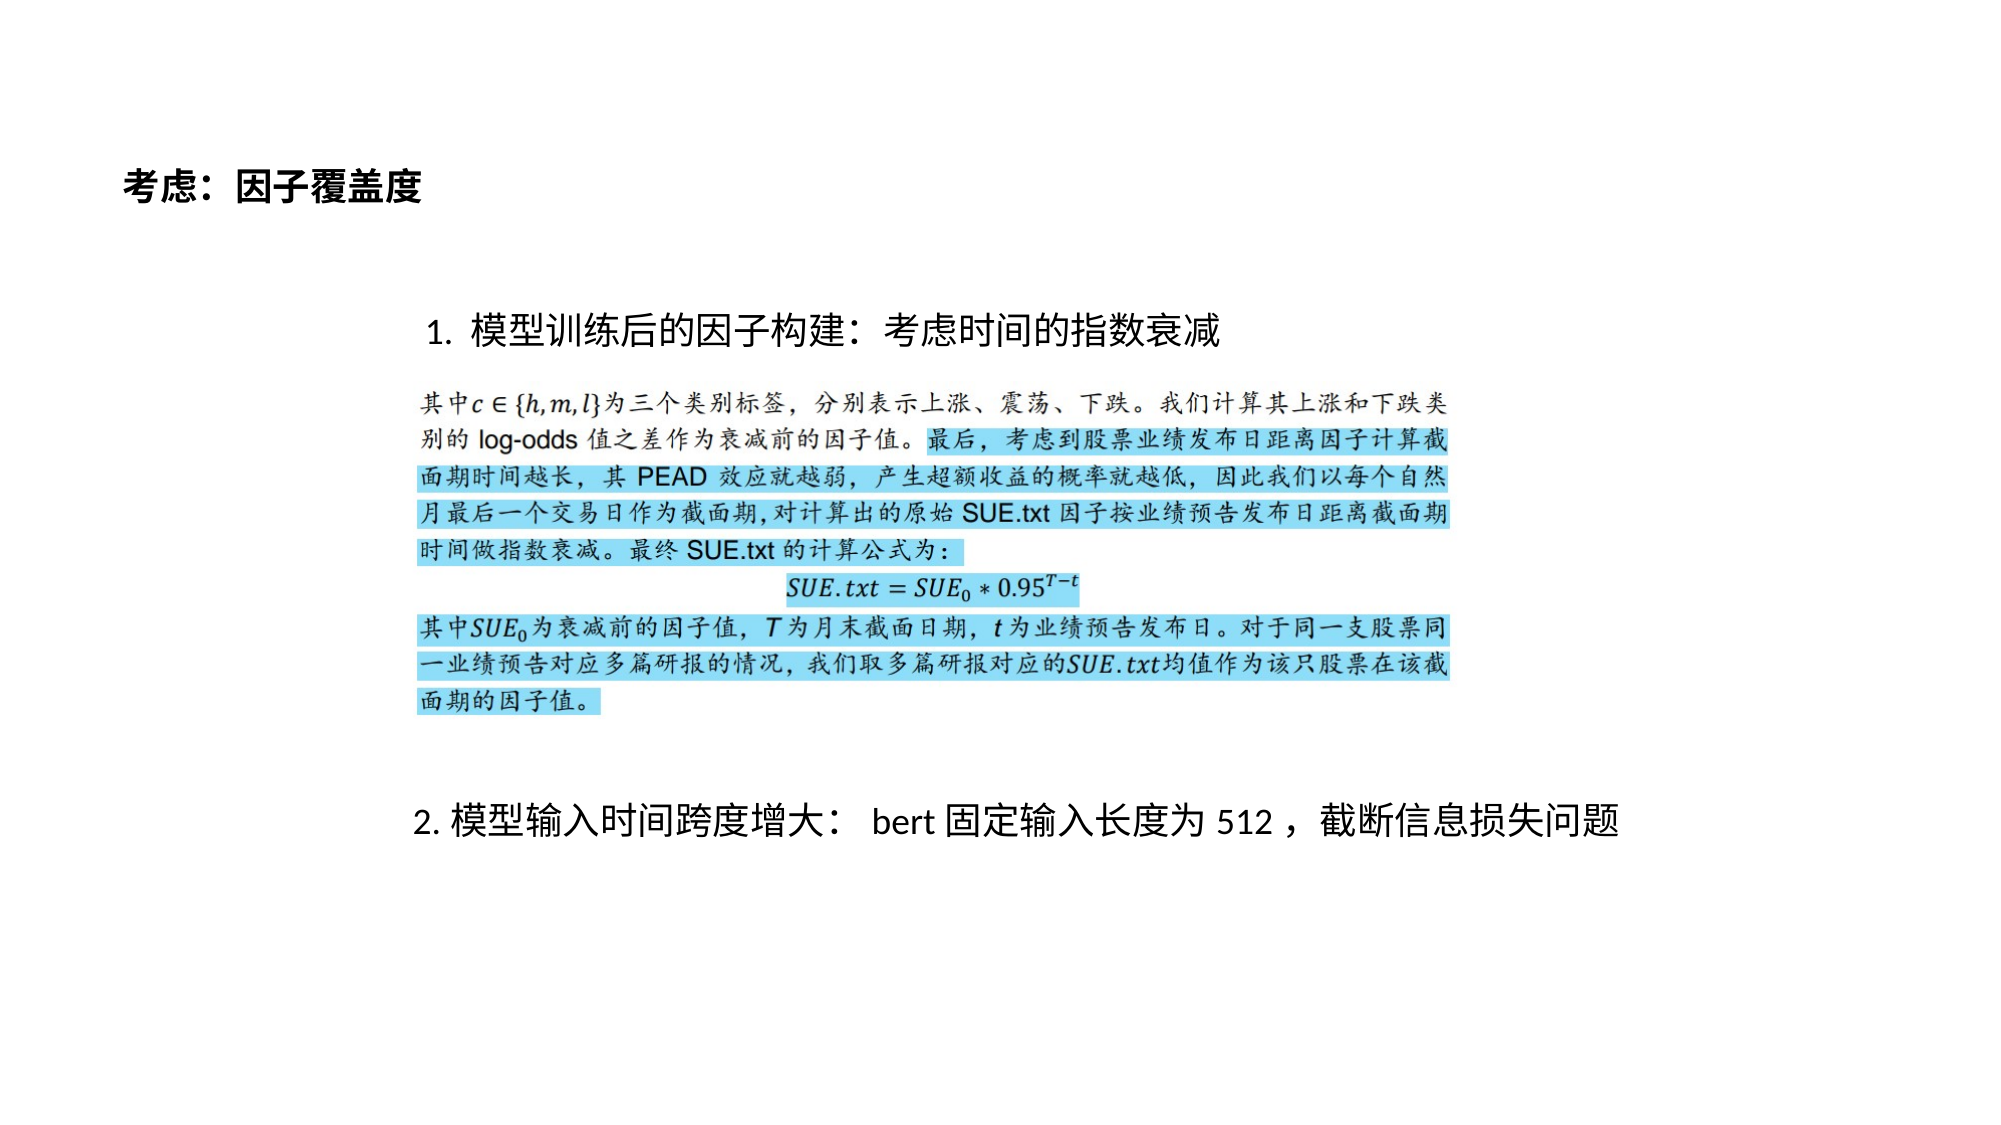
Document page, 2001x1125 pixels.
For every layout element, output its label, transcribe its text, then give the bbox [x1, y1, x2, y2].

picture [397, 381, 1468, 724]
text_box 2.模型输入时间跨度增大：bert固定输入长度为512，截断信息损失问题 [397, 789, 1649, 849]
text_box 1. 模型训练后的因子构建：考虑时间的指数衰减 [409, 299, 1262, 360]
text_box 考虑：因子覆盖度 [62, 156, 484, 216]
